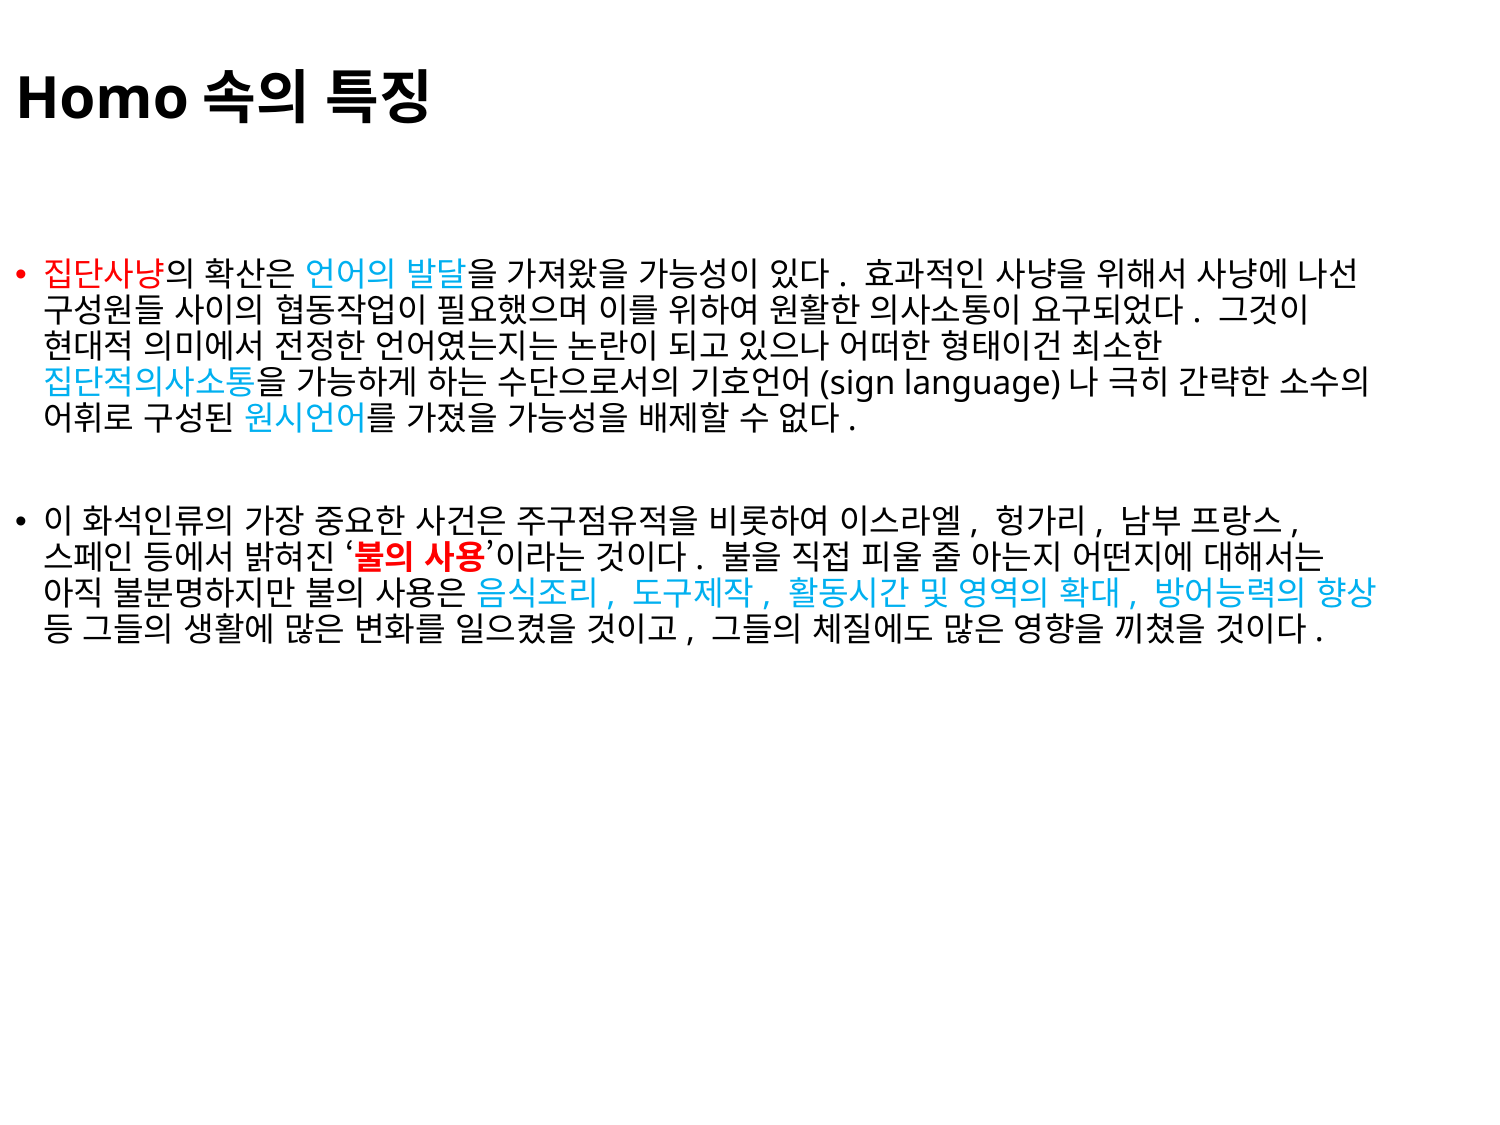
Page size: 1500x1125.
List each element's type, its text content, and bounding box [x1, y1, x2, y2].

title Homo속의 특징 [0, 37, 1400, 162]
list 집단사냥의 확산은 언어의 발달을 가져왔을 가능성이 있다. 효과적인 사냥을 위해서 사냥에 나선 구성원들 사이의 협동작업이 필요했으며 이를 위하여 원활한 의사소통이 요구되었다. 그것이 현대적 의미에서 전정한 언어였는지는 논란이 되고 있으나 어떠한 형태이건 최소한 집단적의사소통을 가능하게 하는 수단으로서의 기호언어(sign language)나 극히 간략한 소수의 어휘로 구성된 원시언어를 가졌을 가능성을 배제할 수 없다. 이 화석인류의 가장 중요한 사건은 주구점유적을 비롯하여 이스라엘, 헝가리, 남부 프랑스, 스페인 등에서 밝혀진 ‘불의 사용’이라는 것이다. 불을 직접 피울 줄 아는지 어떤지에 대해서는 아직 불분명하지만 불의 사용은 음식조리, 도구제작, 활동시간 및 영역의 확대, 방어능력의 향상 등 그들의 생활에 많은 변화를 일으켰을 것이고, 그들의 체질에도 많은 영향을 끼쳤을 것이다. [0, 250, 1396, 1001]
